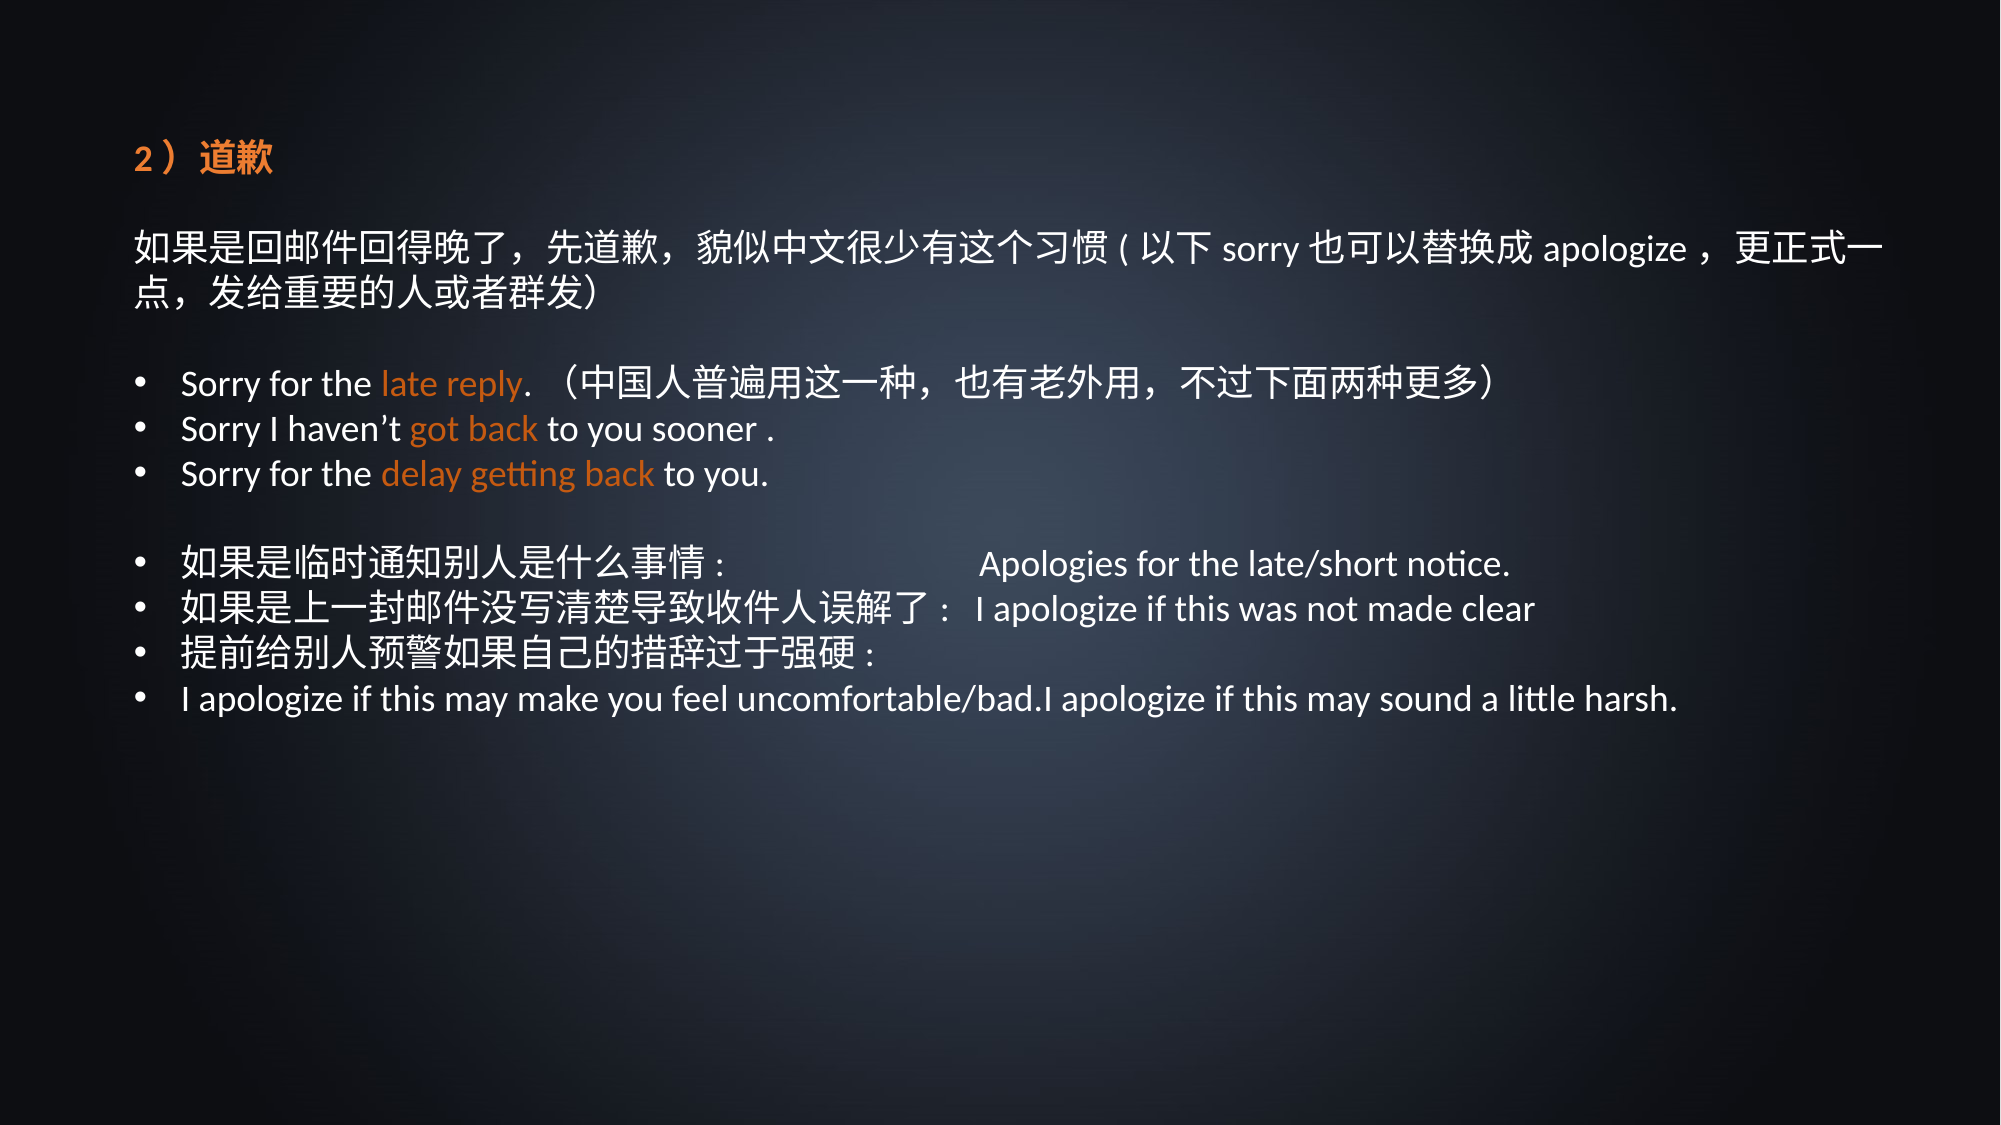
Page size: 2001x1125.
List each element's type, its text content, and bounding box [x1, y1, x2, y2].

text_box 2）道歉 如果是回邮件回得晚了，先道歉，貌似中文很少有这个习惯(以下sorry也可以替换成apologize，更正式一点，发给重要的人或者群发） Sorry for the late reply.（中国人普遍用这一种，也有老外用，不过下面两种更多） Sorry I haven’t got back to you sooner . Sorry for the delay getting back to you. 如果是临时通知别人是什么事情: Apologies for the late/short notice. 如果是上一封邮件没写清楚导致收件人误解了: I apologize if this was not made clear 提前给别人预警如果自己的措辞过于强硬: I apologize if this may make you feel uncomfortable/bad.I apologize if this may sound a little harsh. [119, 126, 1932, 727]
picture [0, 0, 2001, 1125]
